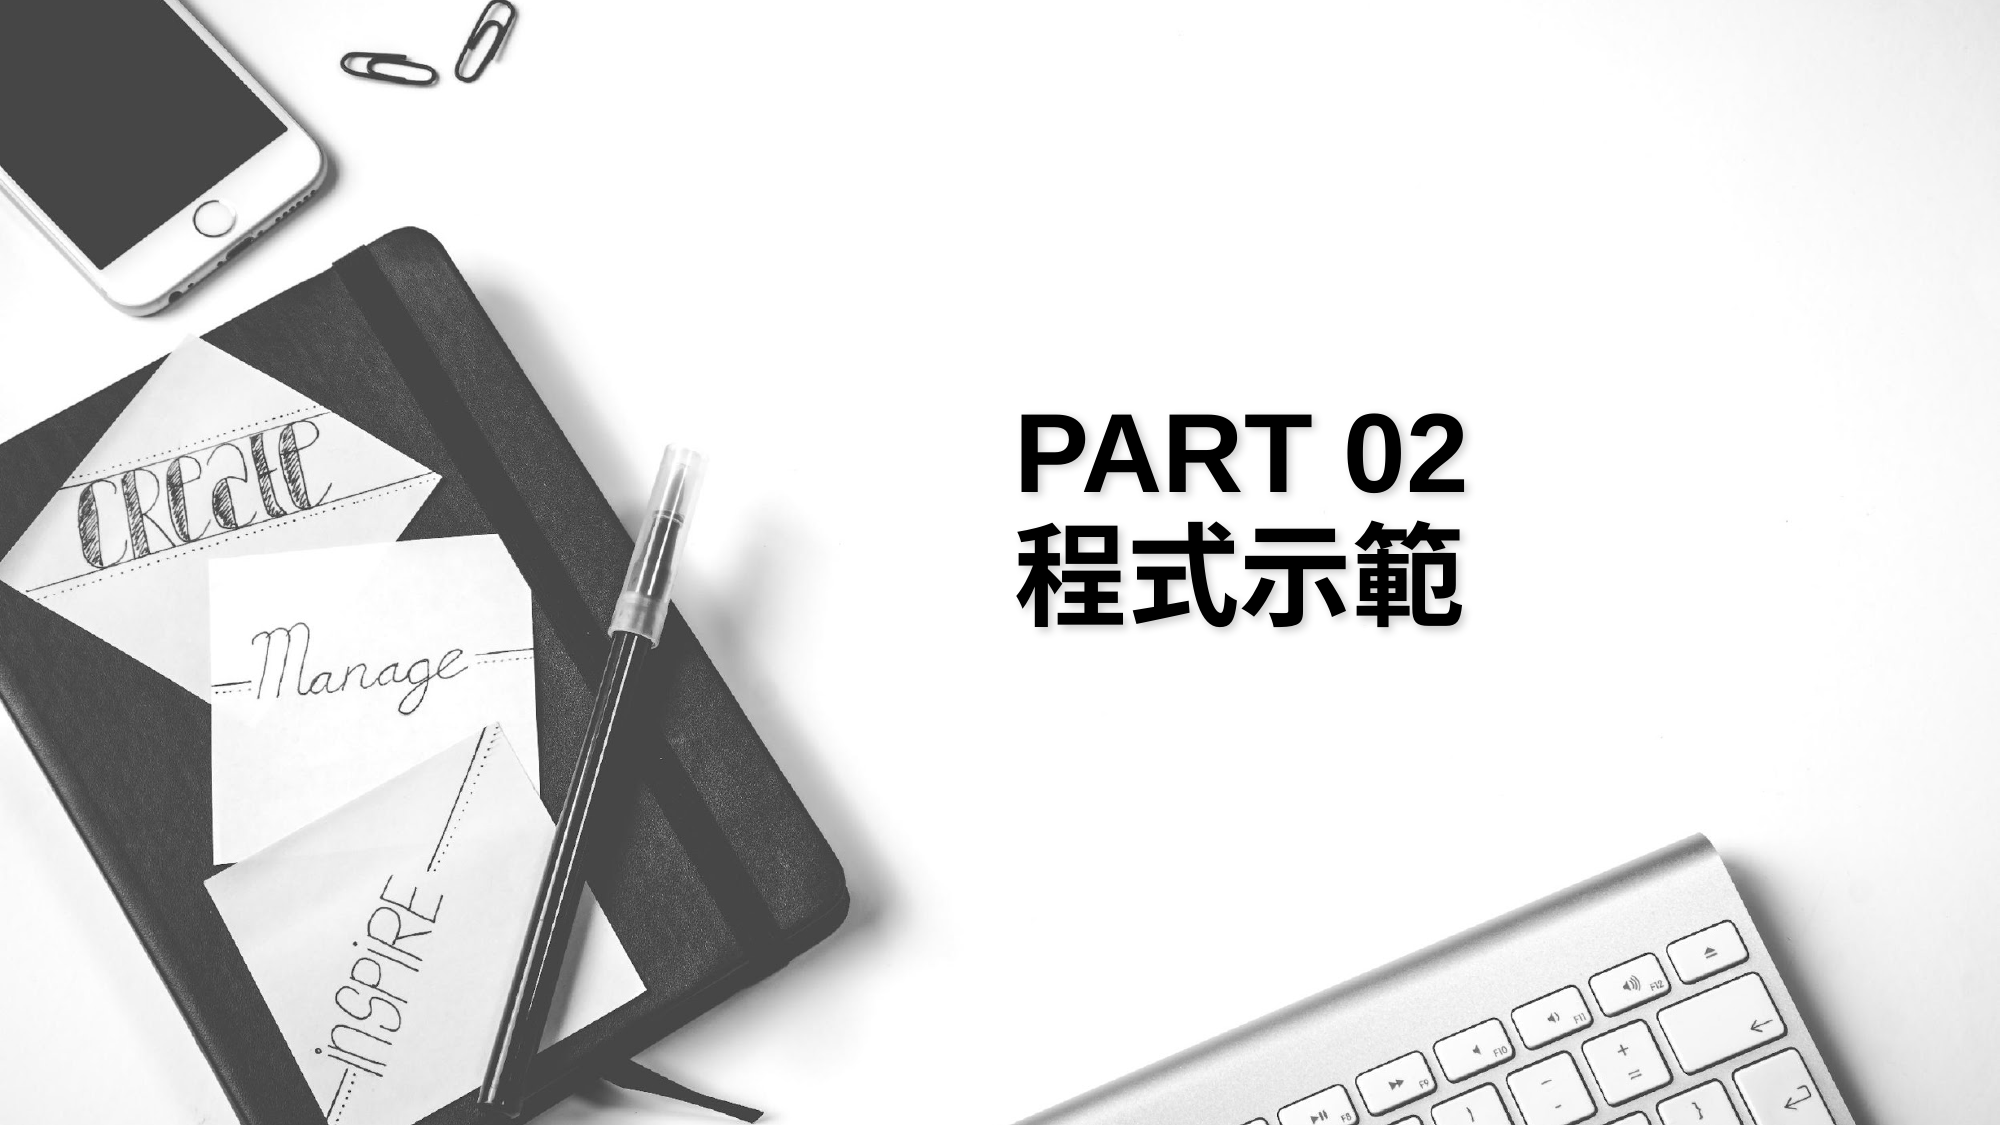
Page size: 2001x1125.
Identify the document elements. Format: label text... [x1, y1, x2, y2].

picture [0, 0, 2000, 1125]
text_box PART 02 [999, 371, 1917, 522]
text_box 程式示範 [999, 498, 2000, 648]
